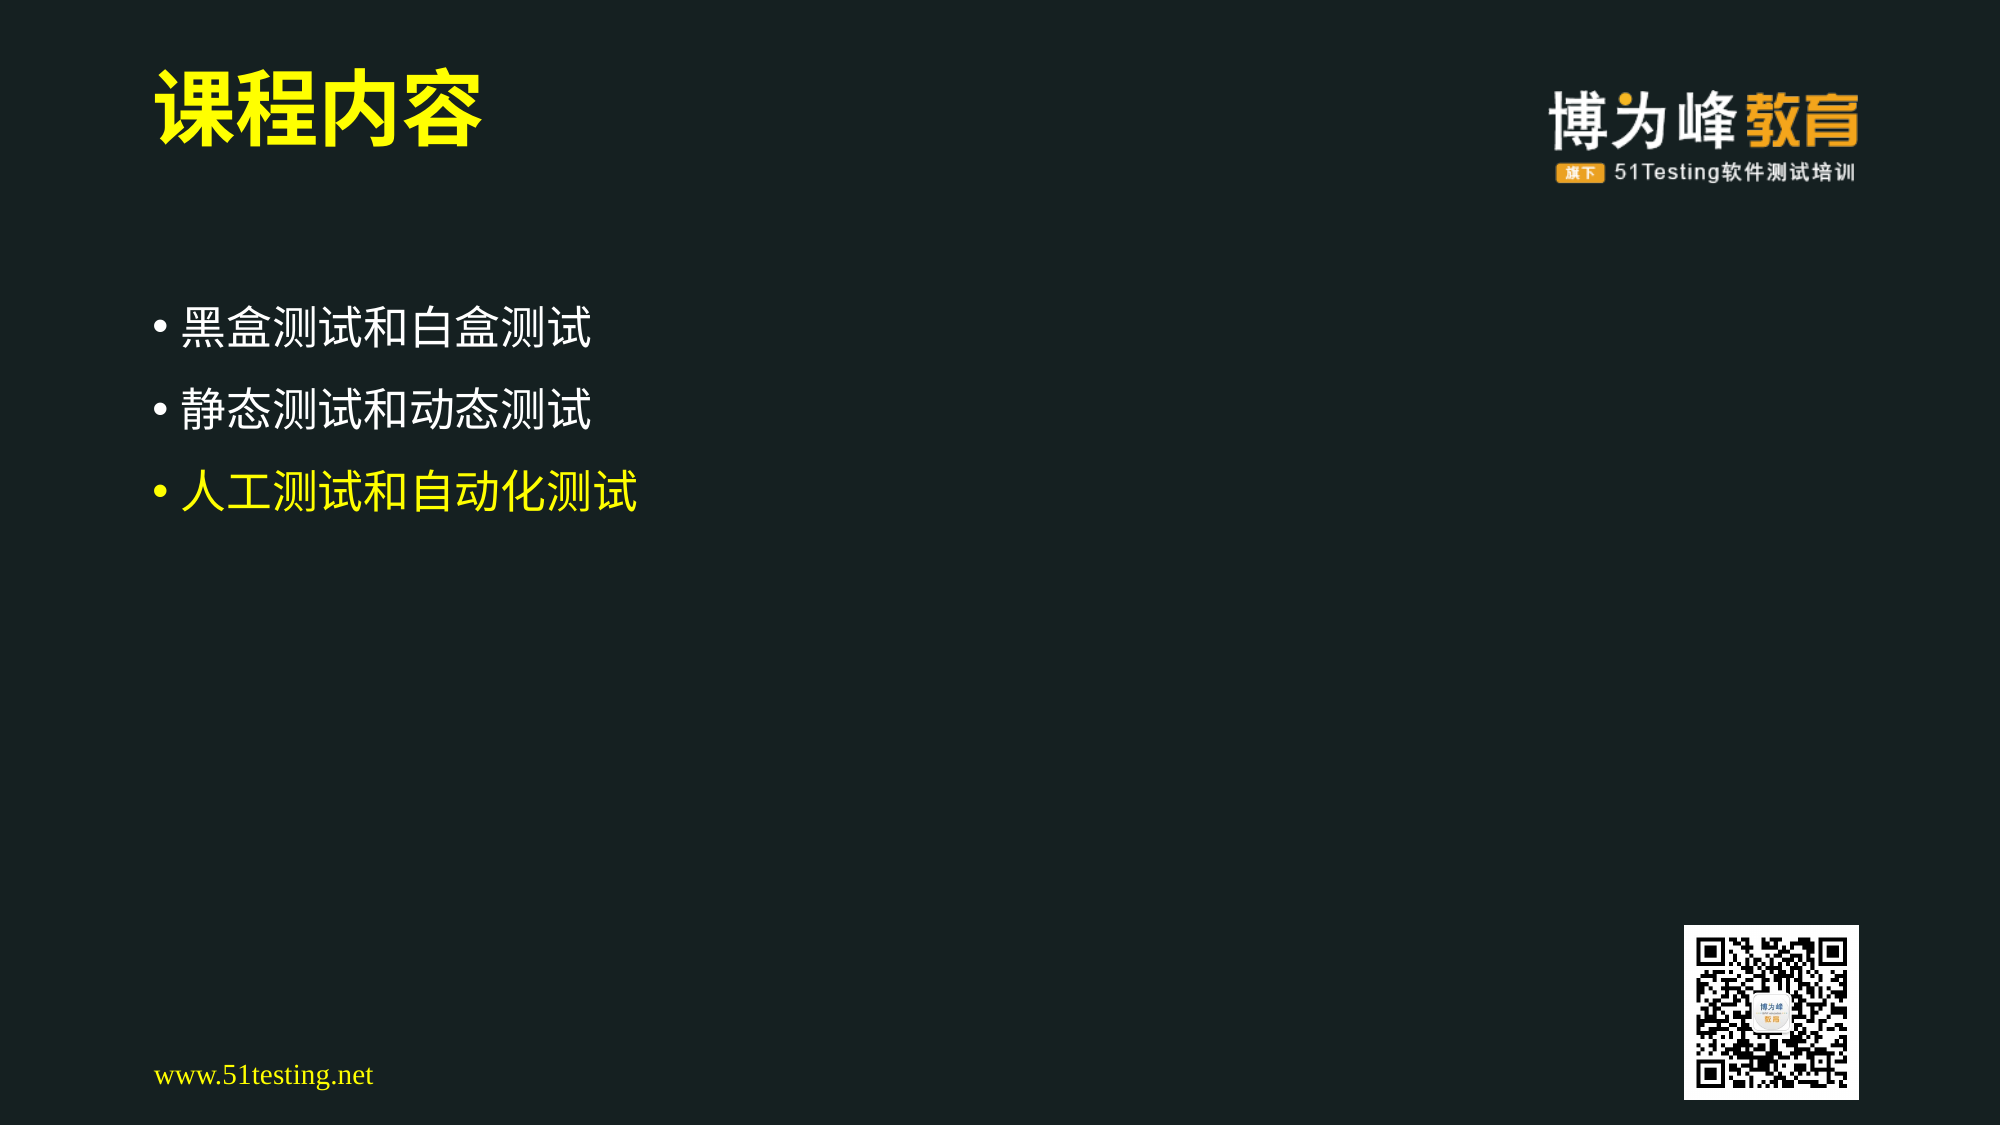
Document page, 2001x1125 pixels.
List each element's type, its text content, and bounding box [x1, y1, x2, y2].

list 黑盒测试和白盒测试 静态测试和动态测试 人工测试和自动化测试 [137, 208, 1532, 1014]
picture [1548, 90, 1863, 187]
picture [1684, 925, 1859, 1100]
title 课程内容 [137, 59, 1532, 185]
